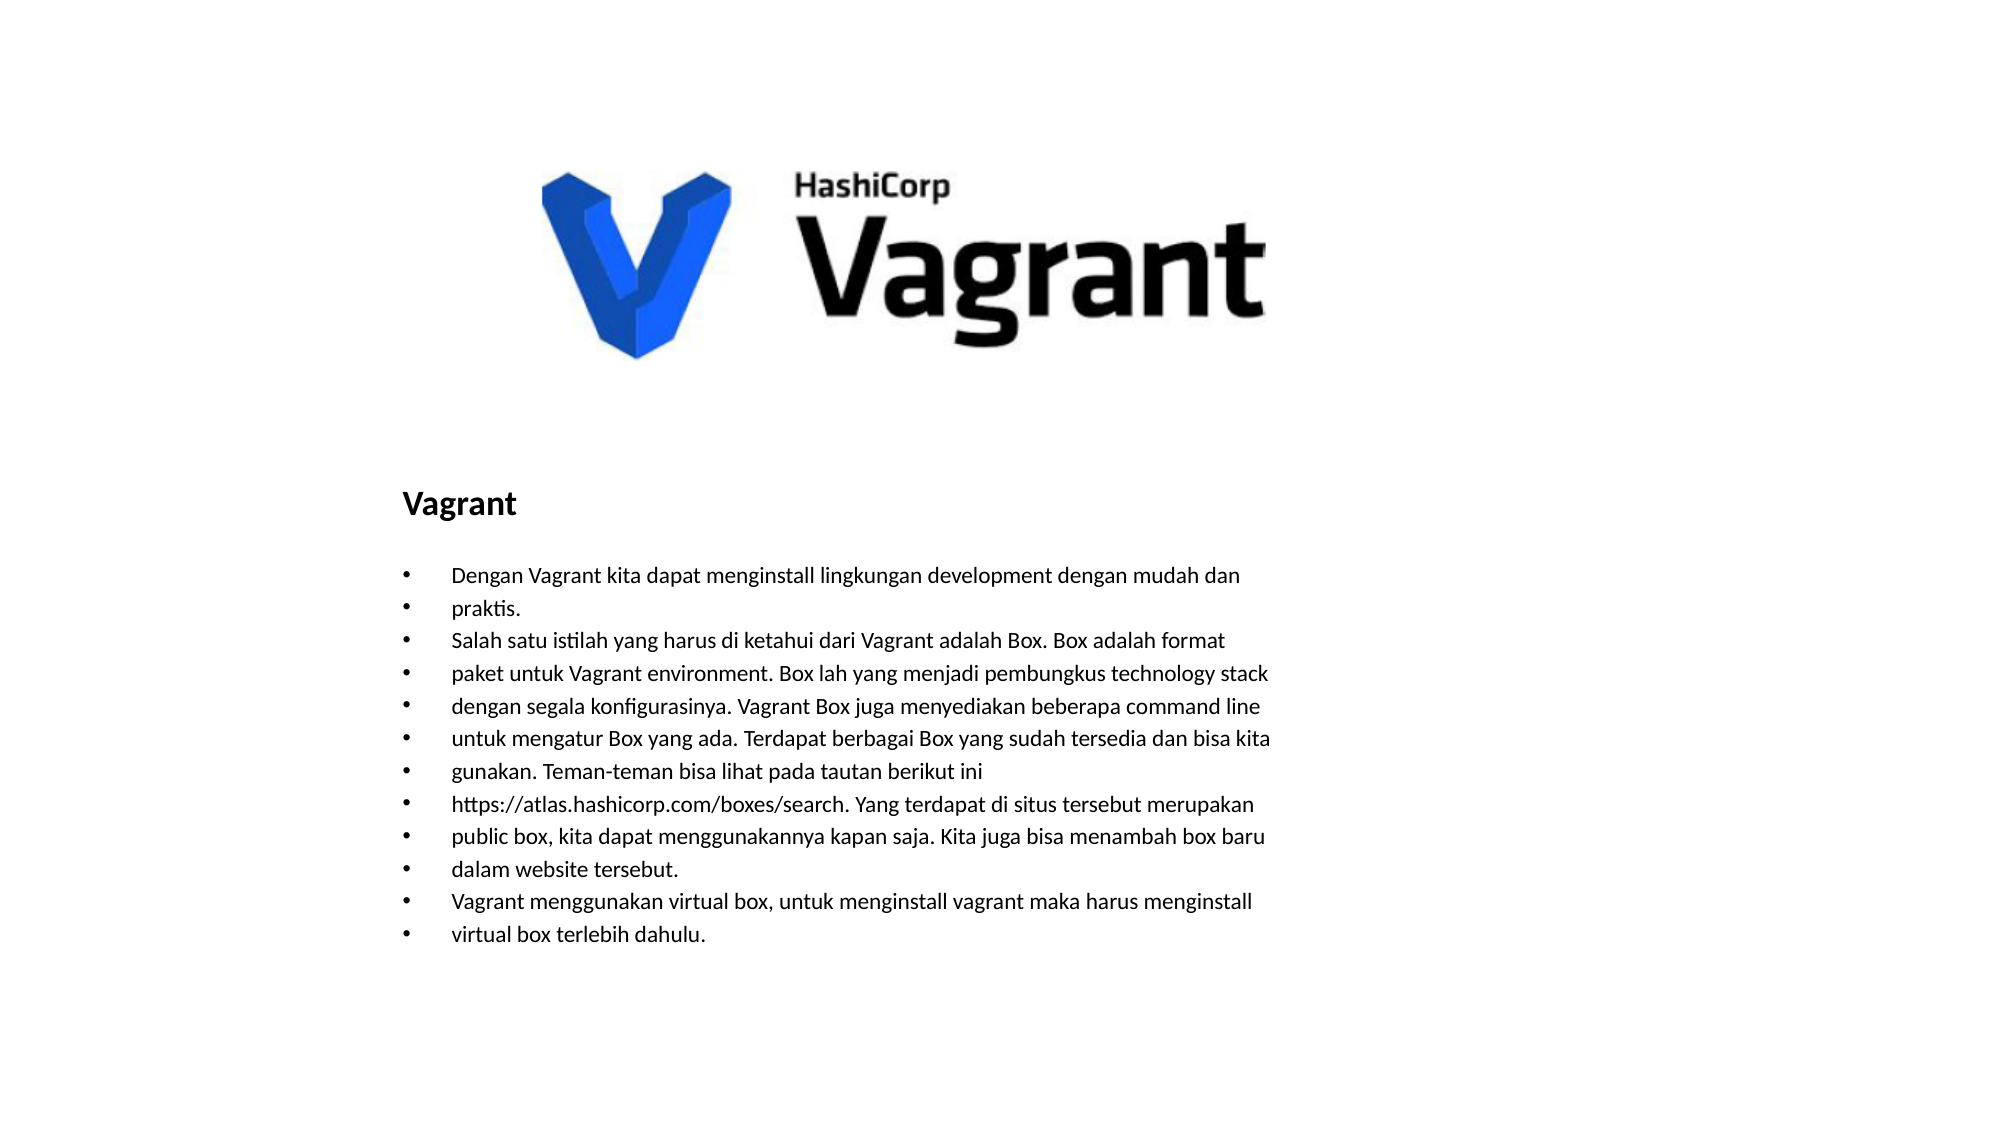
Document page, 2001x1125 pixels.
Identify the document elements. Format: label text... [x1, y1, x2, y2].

text_box Vagrant Dengan Vagrant kita dapat menginstall lingkungan development dengan mudah dan praktis. Salah satu istilah yang harus di ketahui dari Vagrant adalah Box. Box adalah format paket untuk Vagrant environment. Box lah yang menjadi pembungkus technology stack dengan segala konfigurasinya. Vagrant Box juga menyediakan beberapa command line untuk mengatur Box yang ada. Terdapat berbagai Box yang sudah tersedia dan bisa kita gunakan. Teman-teman bisa lihat pada tautan berikut ini https://atlas.hashicorp.com/boxes/search. Yang terdapat di situs tersebut merupakan public box, kita dapat menggunakannya kapan saja. Kita juga bisa menambah box baru dalam website tersebut. Vagrant menggunakan virtual box, untuk menginstall vagrant maka harus menginstall virtual box terlebih dahulu. [387, 437, 1600, 963]
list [437, 124, 1450, 450]
